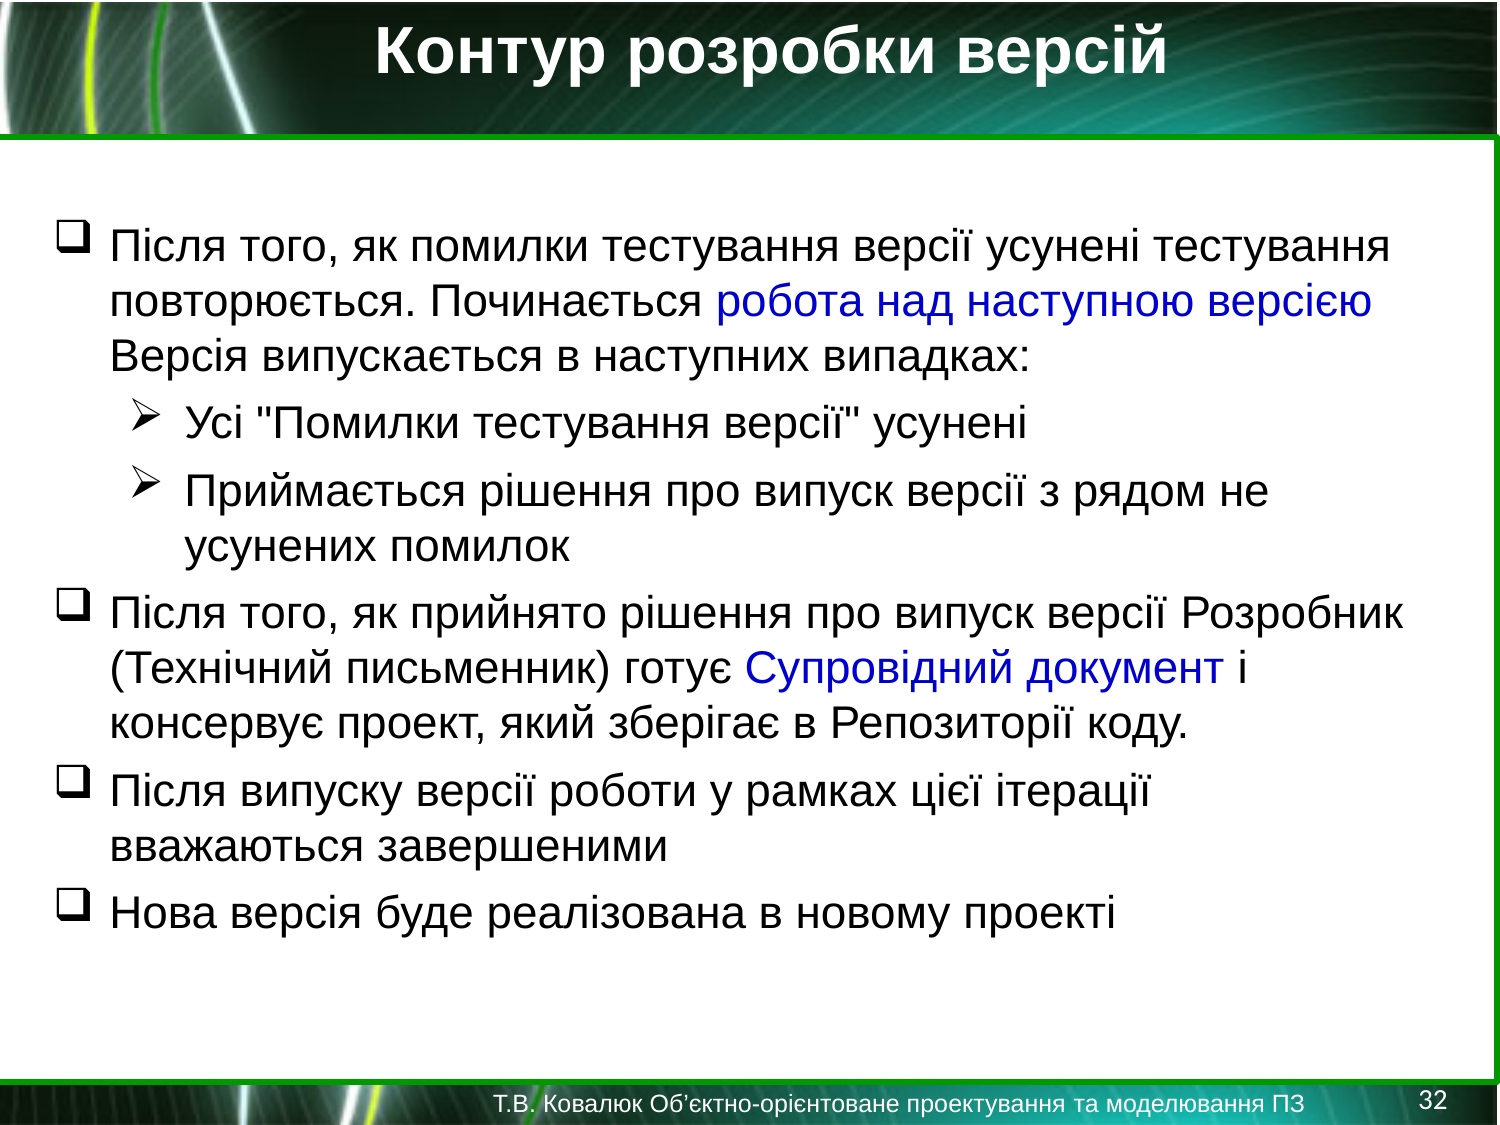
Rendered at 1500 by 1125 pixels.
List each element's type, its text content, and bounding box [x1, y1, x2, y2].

picture [0, 2, 1497, 134]
text_box Після того, як помилки тестування версії усунені тестування повторюється. Починається робота над наступною версією Версія випускається в наступних випадках: Усі "Помилки тестування версії" усунені Приймається рішення про випуск версії з рядом не усунених помилок Після того, як прийнято рішення про випуск версії Розробник (Технічний письменник) готує Супровідний документ і консервує проект, який зберігає в Репозиторії коду. Після випуску версії роботи у рамках цієї ітерації вважаються завершеними Нова версія буде реалізована в новому проекті [38, 208, 1433, 946]
slide_number 32 [1369, 1067, 1497, 1125]
picture [0, 1085, 1369, 1125]
text_box Контур розробки версій [0, 0, 1471, 95]
